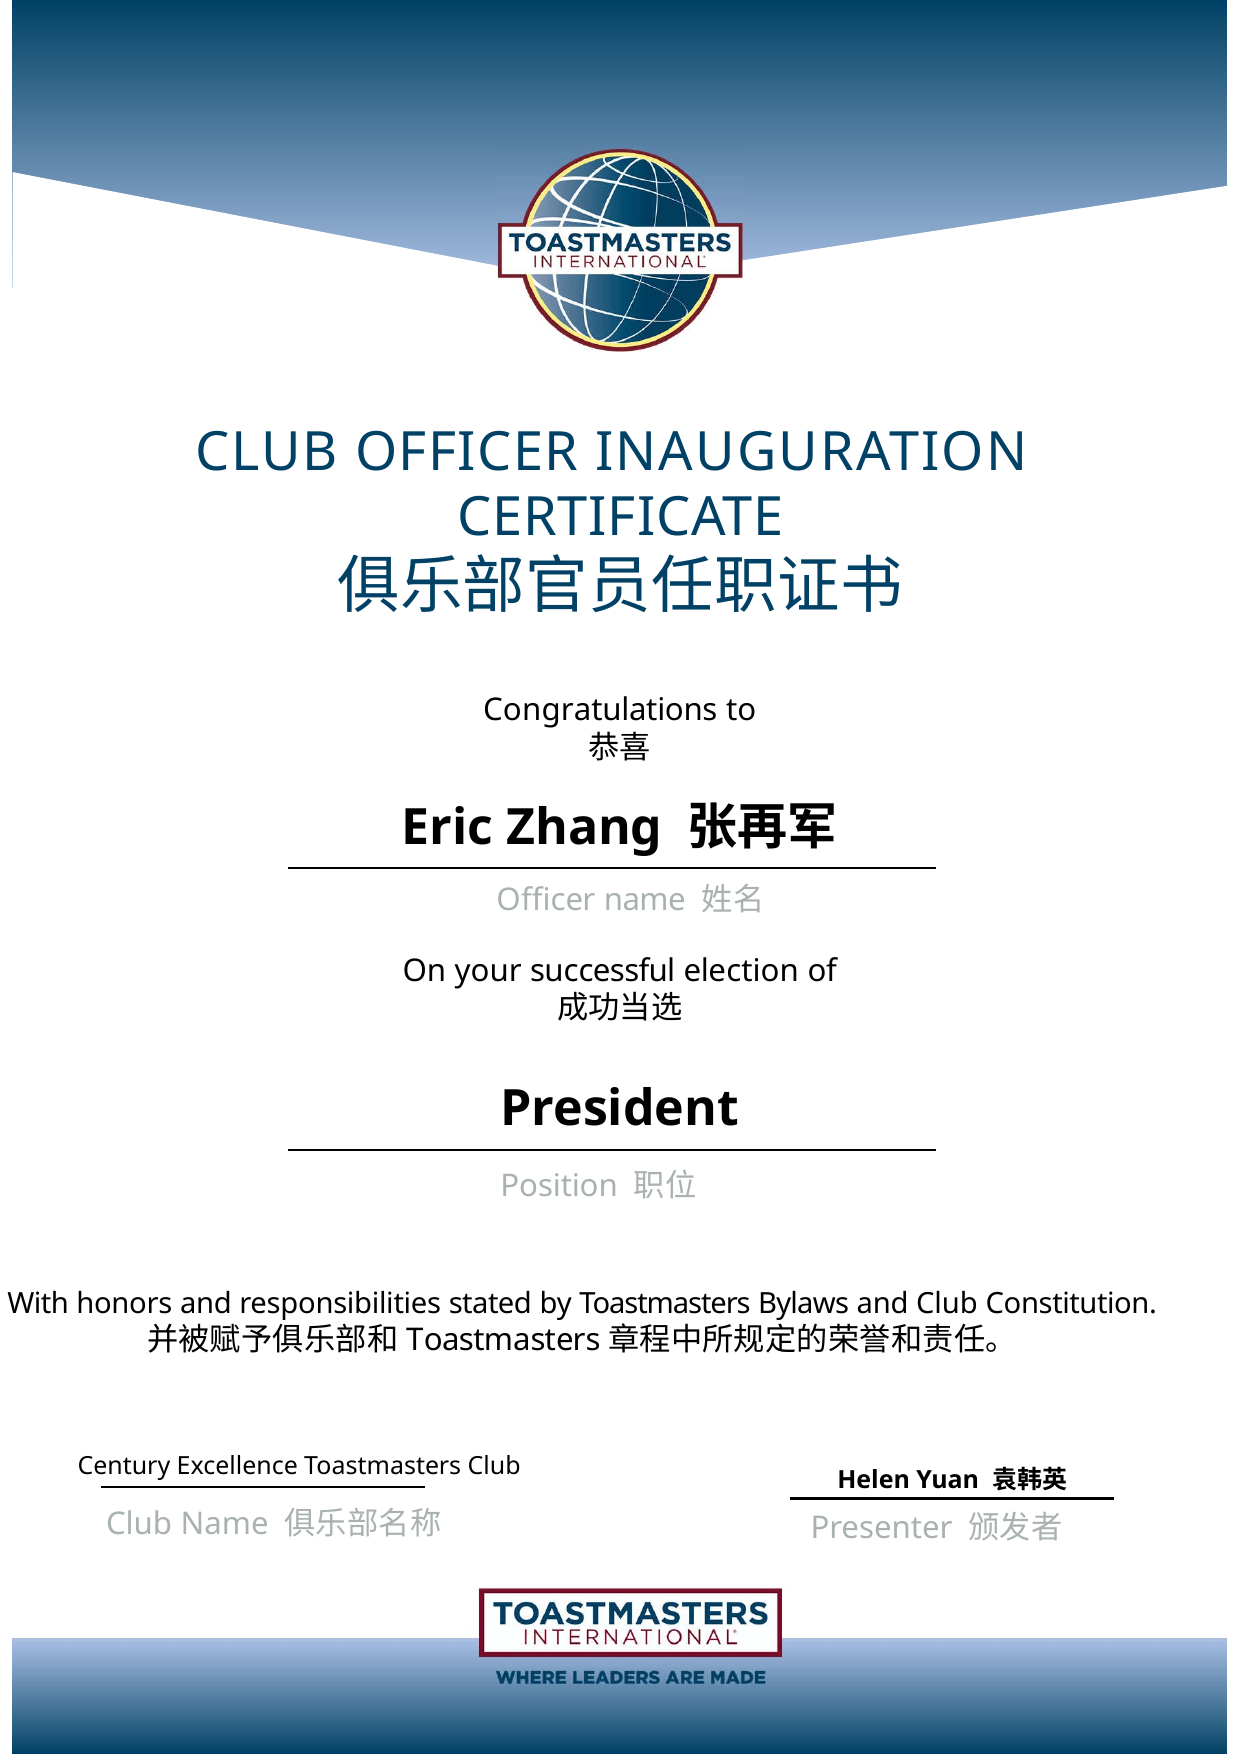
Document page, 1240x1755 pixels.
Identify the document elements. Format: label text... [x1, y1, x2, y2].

text_box Position 职位 With honors and responsibilities stated by Toastmasters Bylaws and Club Constitution. 并被赋予俱乐部和Toastmasters章程中所规定的荣誉和责任。 [6, 1163, 1234, 1357]
picture [12, 0, 1227, 352]
title CLUB OFFICER INAUGURATION CERTIFICATE 俱乐部官员任职证书 [181, 414, 1060, 710]
text_box Congratulations to 恭喜 [472, 687, 768, 765]
text_box Club Name 俱乐部名称 [103, 1500, 496, 1541]
text_box Century Excellence Toastmasters Club [42, 1442, 557, 1487]
text_box Presenter 颁发者 [808, 1504, 1158, 1545]
picture [12, 1587, 1228, 1754]
text_box Helen Yuan 袁韩英 [717, 1455, 1187, 1501]
text_box Eric Zhang 张再军 [385, 787, 855, 862]
text_box Officer name 姓名 On your successful election of 成功当选 [398, 876, 842, 1025]
text_box President [385, 1067, 855, 1143]
